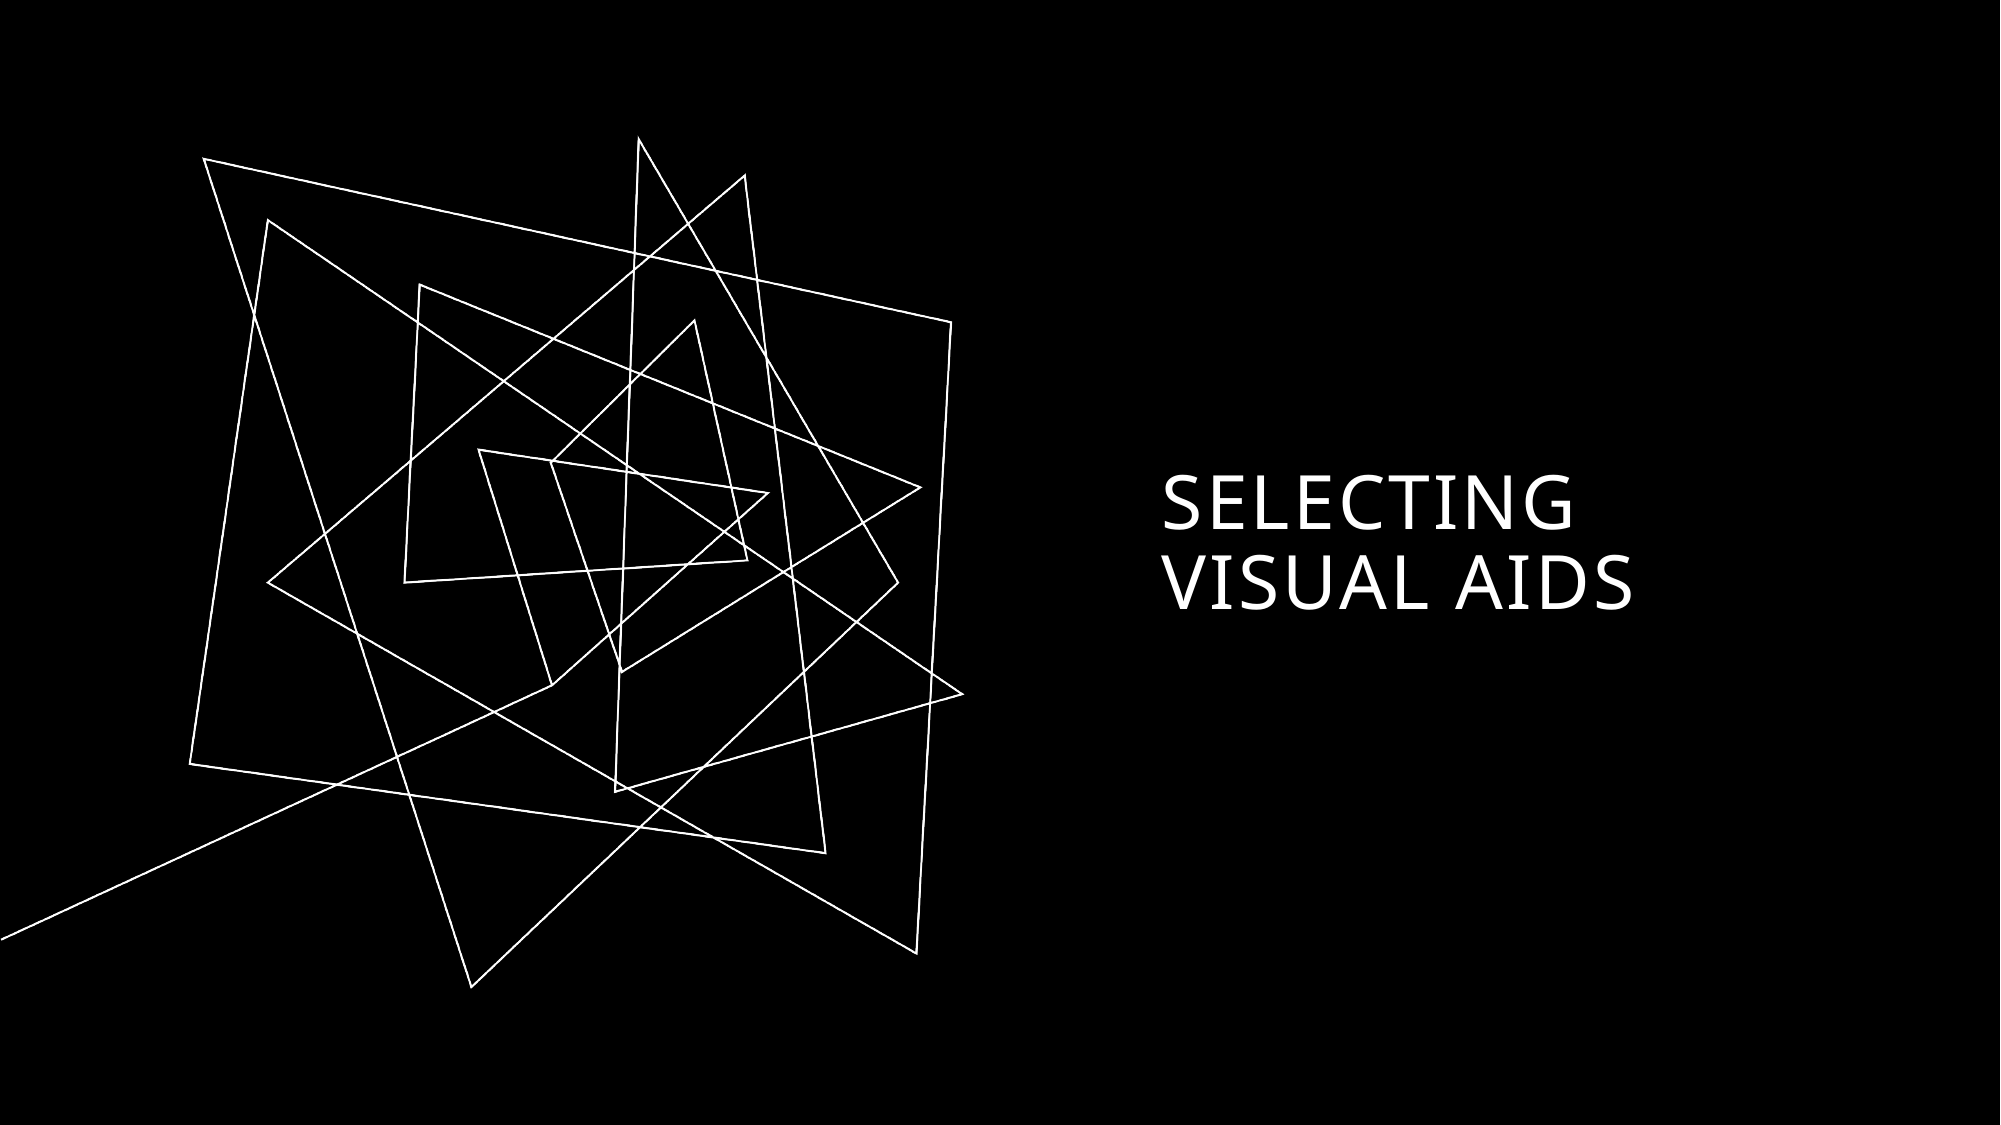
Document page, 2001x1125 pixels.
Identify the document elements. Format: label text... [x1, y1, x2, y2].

picture [0, 135, 965, 989]
title Selecting Visual Aids [1146, 66, 1833, 634]
